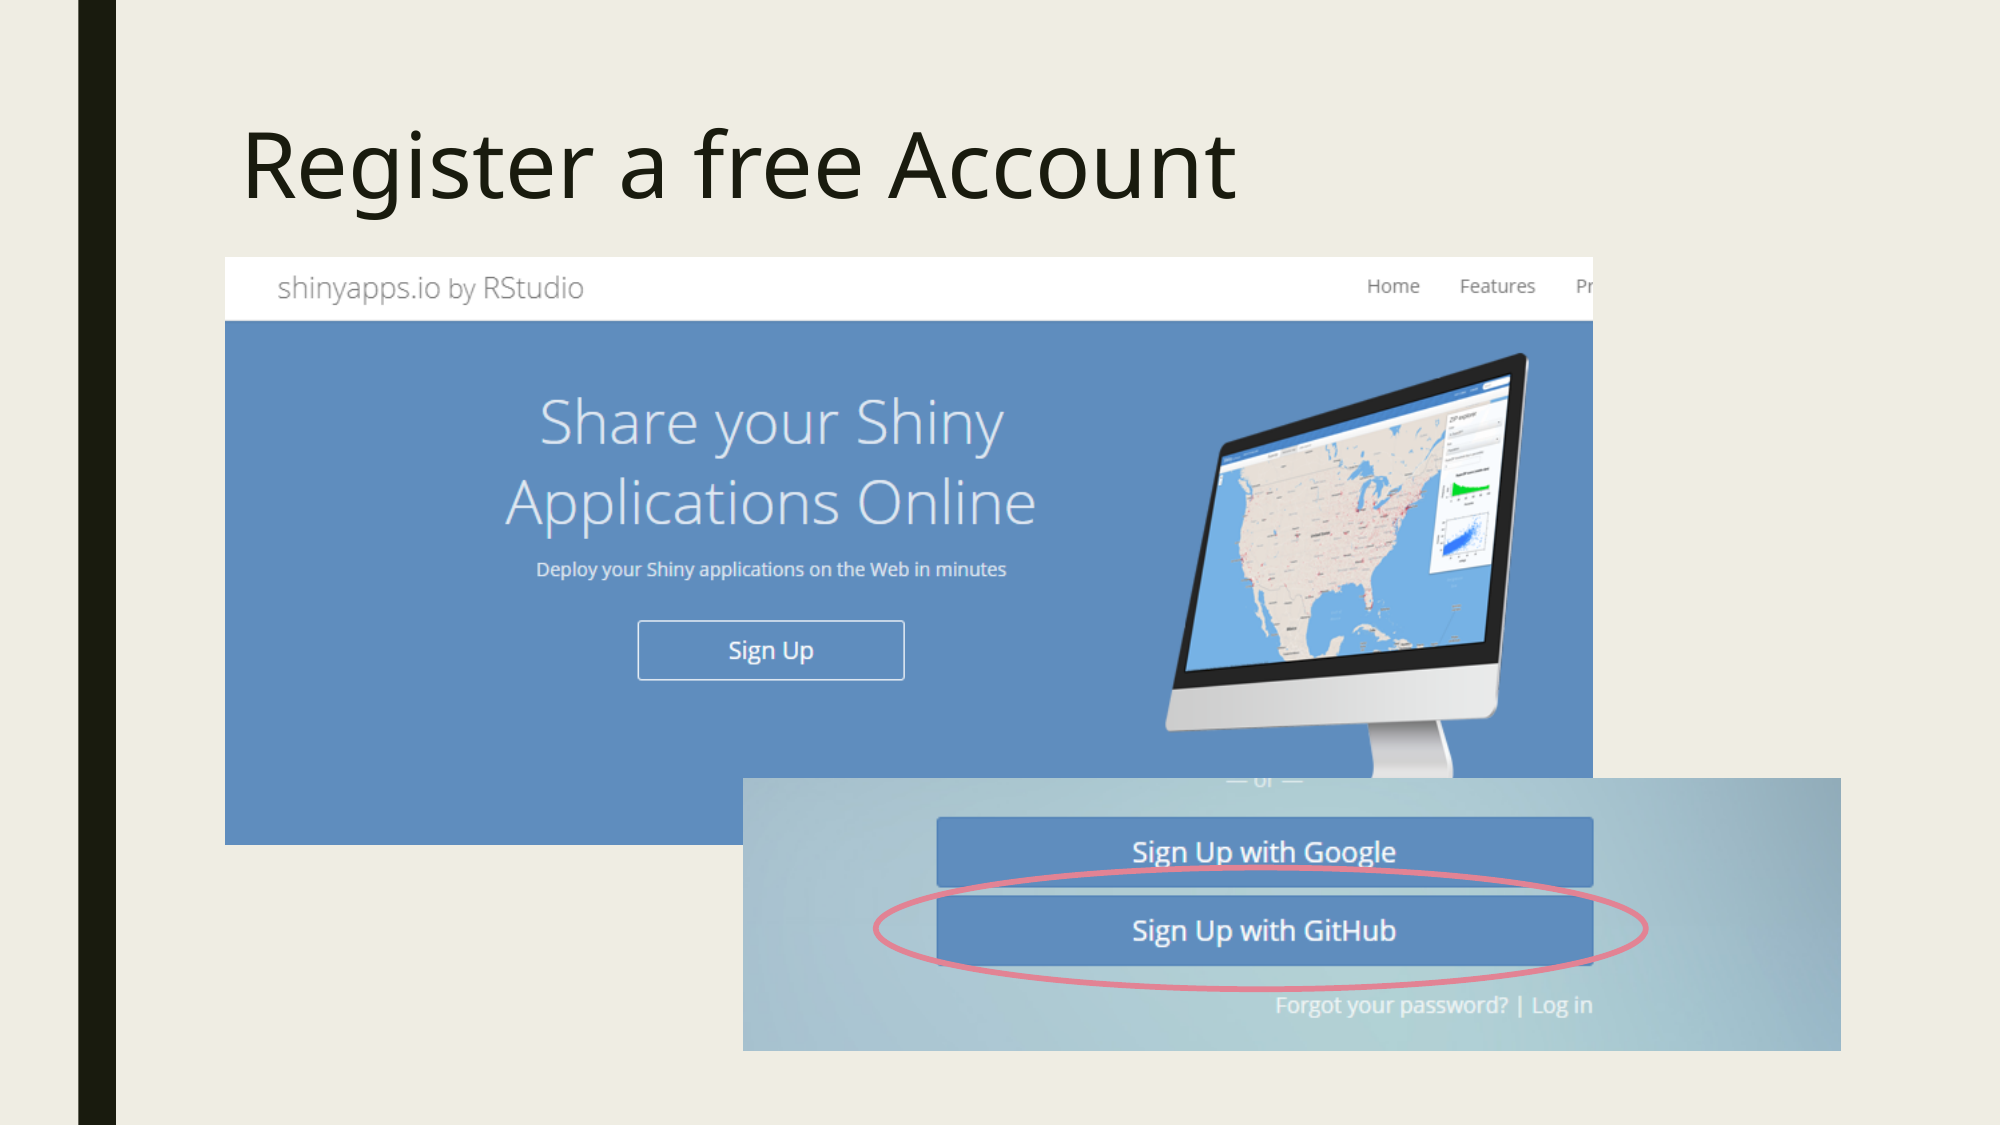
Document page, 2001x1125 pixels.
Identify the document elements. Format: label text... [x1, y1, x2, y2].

picture [743, 778, 1841, 1051]
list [224, 257, 1593, 845]
title Register a free Account [225, 112, 1800, 357]
